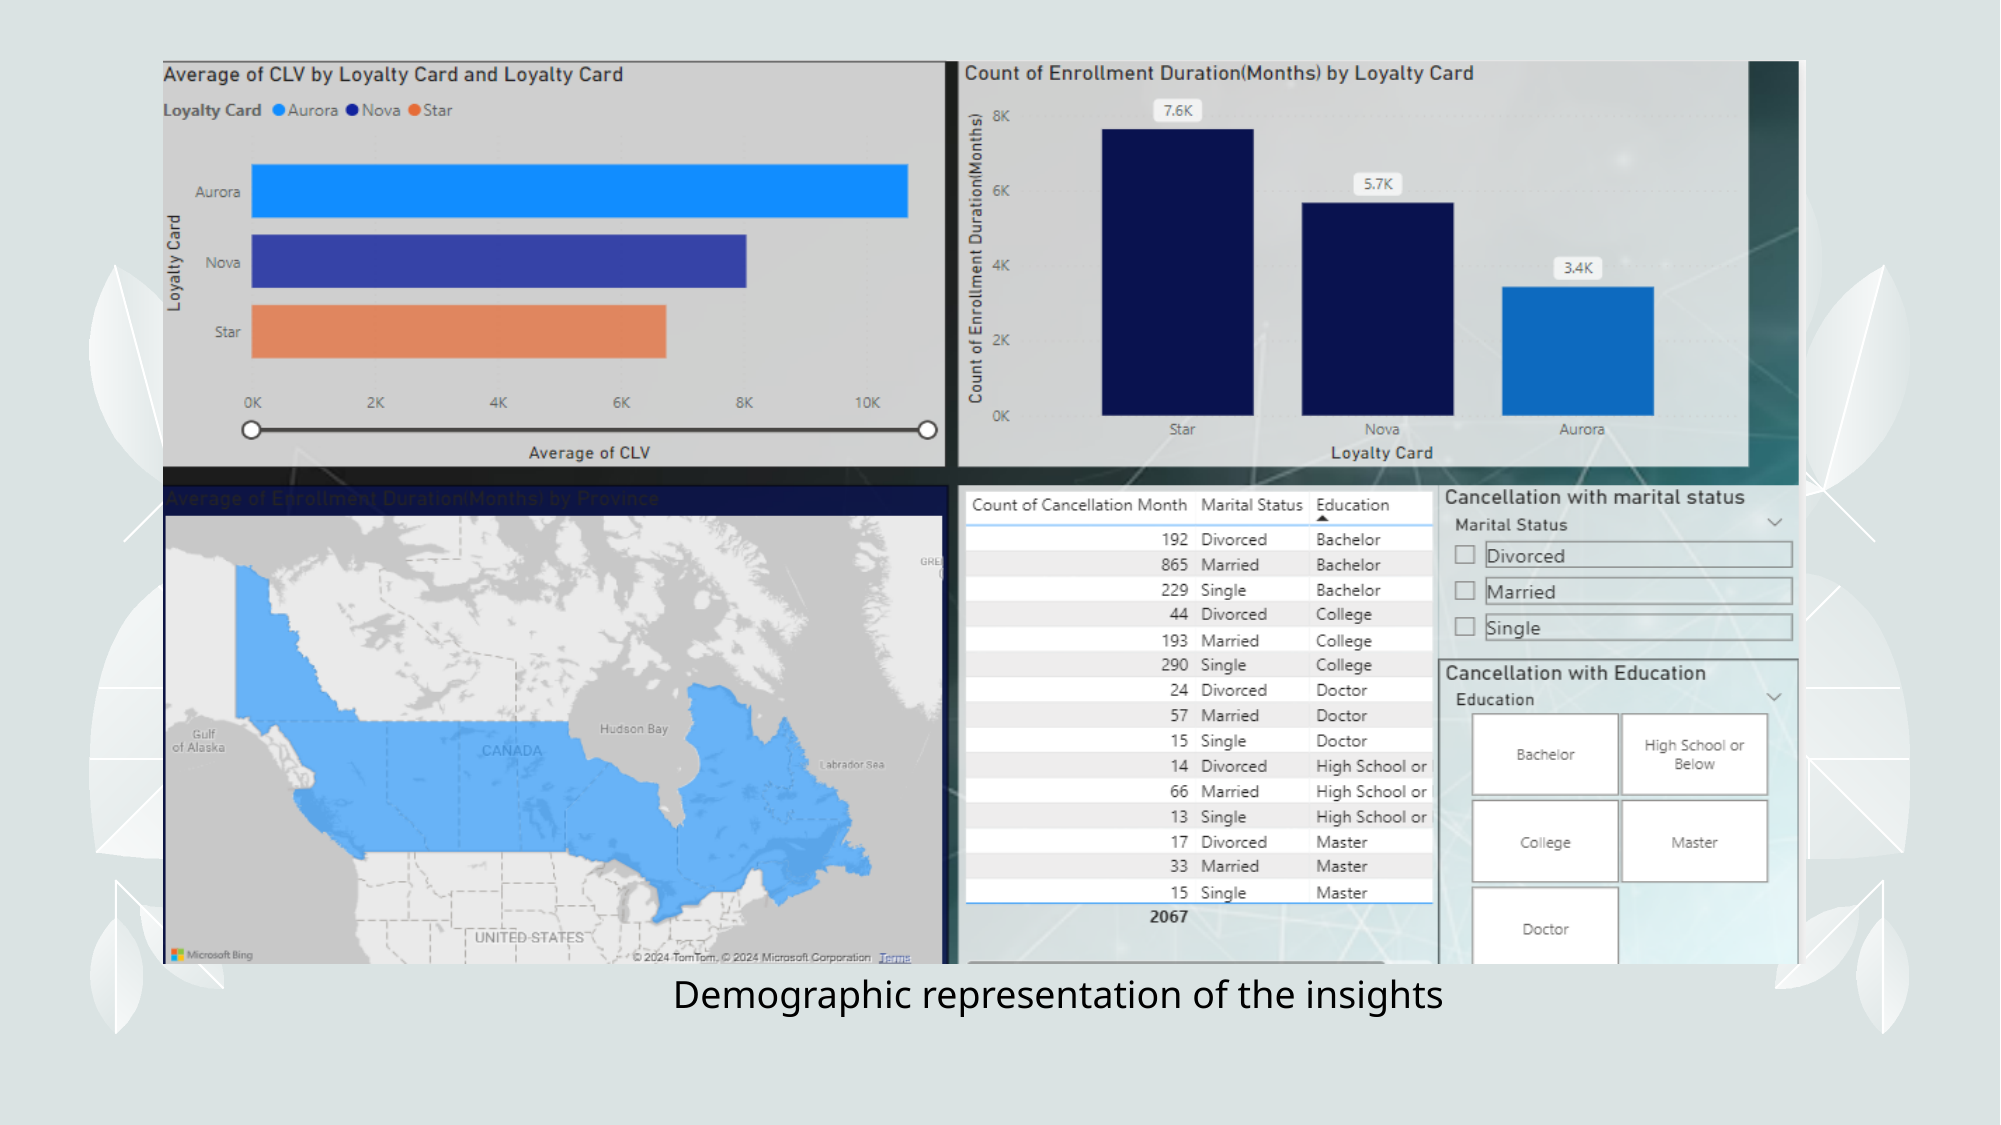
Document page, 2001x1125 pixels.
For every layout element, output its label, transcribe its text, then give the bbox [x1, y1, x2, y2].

picture [162, 60, 1806, 964]
text_box Demographic representation of the insights [658, 964, 1572, 1024]
